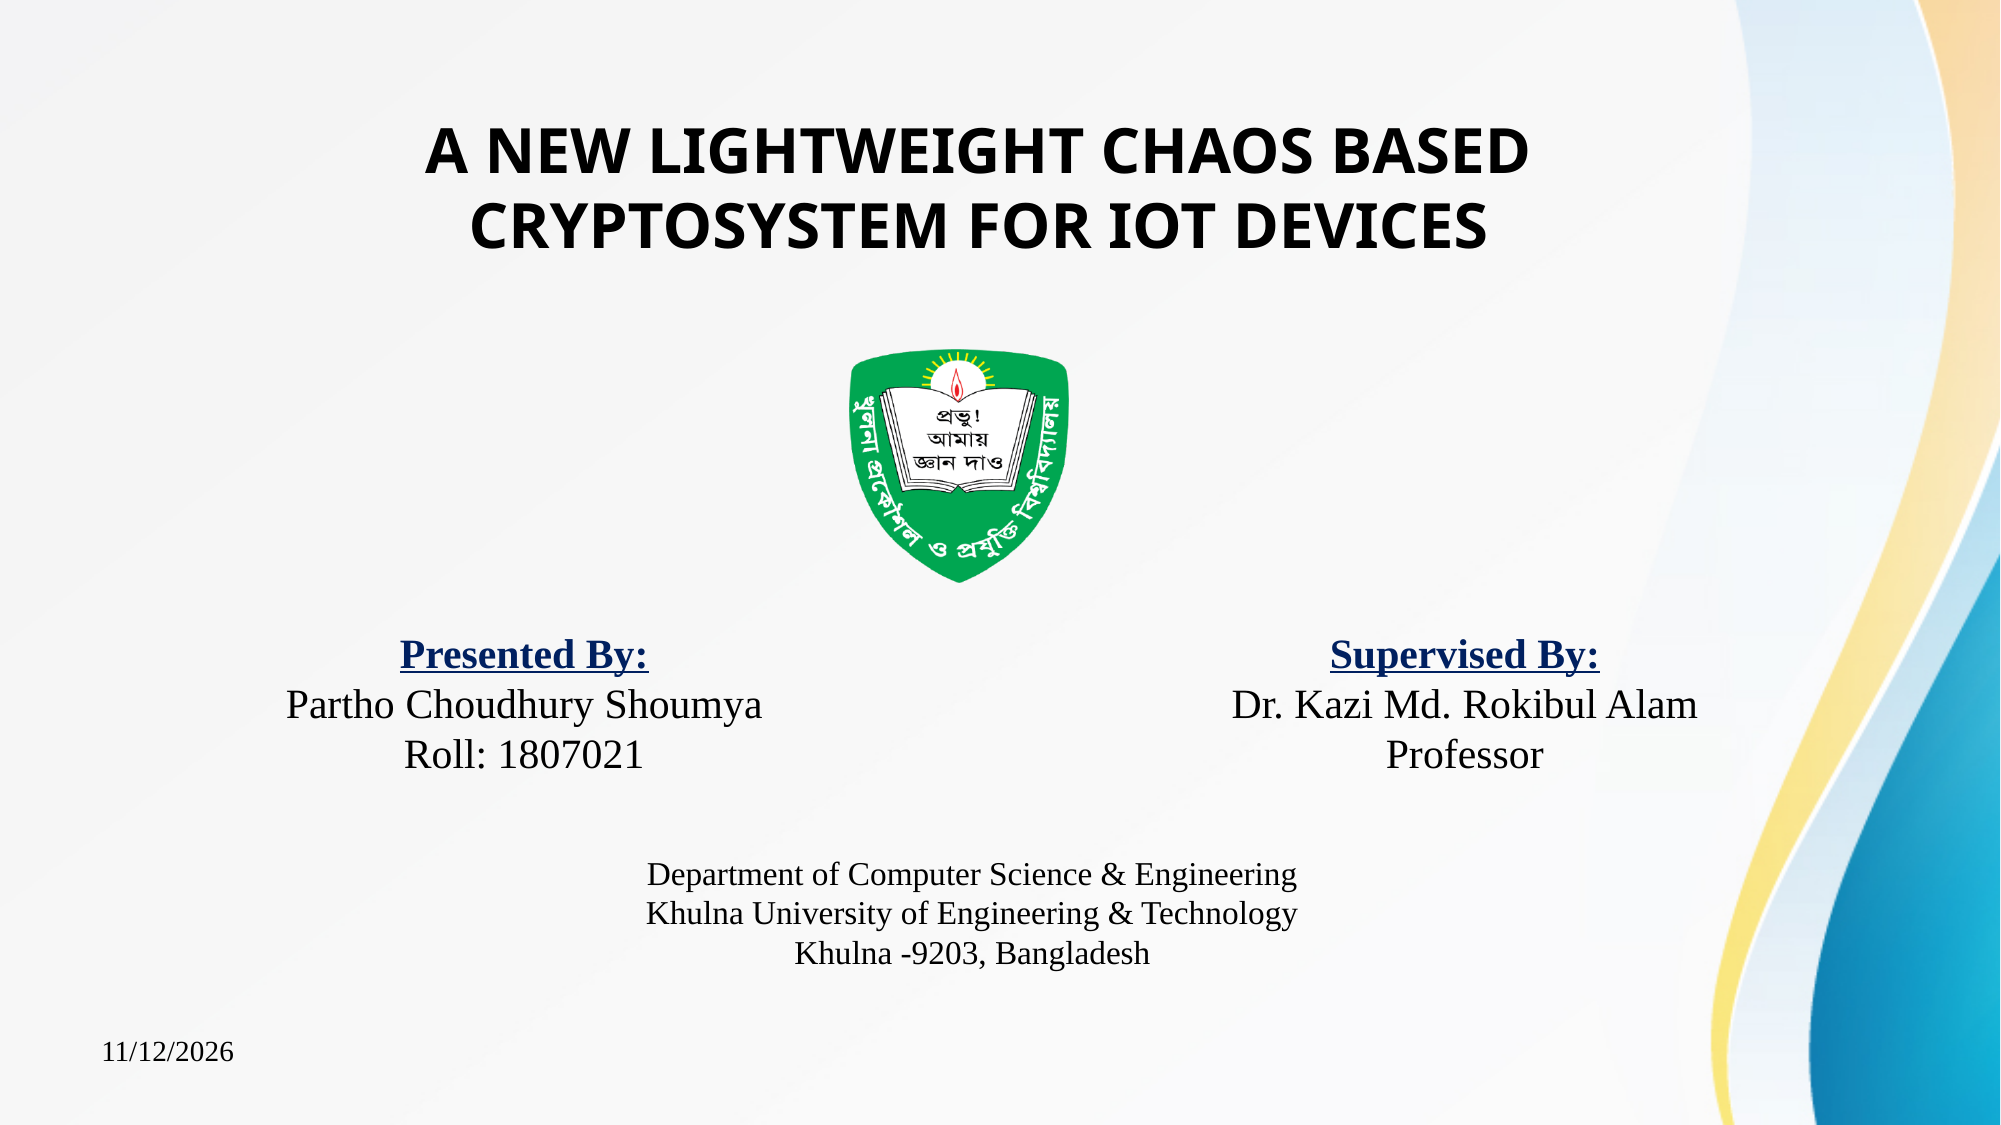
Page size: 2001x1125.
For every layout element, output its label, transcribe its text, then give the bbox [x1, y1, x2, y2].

text_box [183, 487, 1953, 751]
text_box Presented By: Partho Choudhury Shoumya Roll: 1807021 [230, 619, 819, 829]
text_box Department of Computer Science & Engineering Khulna University of Engineering & Technology Khulna -9203, Bangladesh [631, 844, 1315, 1019]
text_box Supervised By: Dr. Kazi Md. Rokibul Alam Professor [1171, 619, 1759, 829]
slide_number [86, 1024, 553, 1103]
text_box A New Lightweight Chaos Based Cryptosystem For IoT Devices [198, 104, 1759, 269]
picture [0, 0, 2001, 1125]
